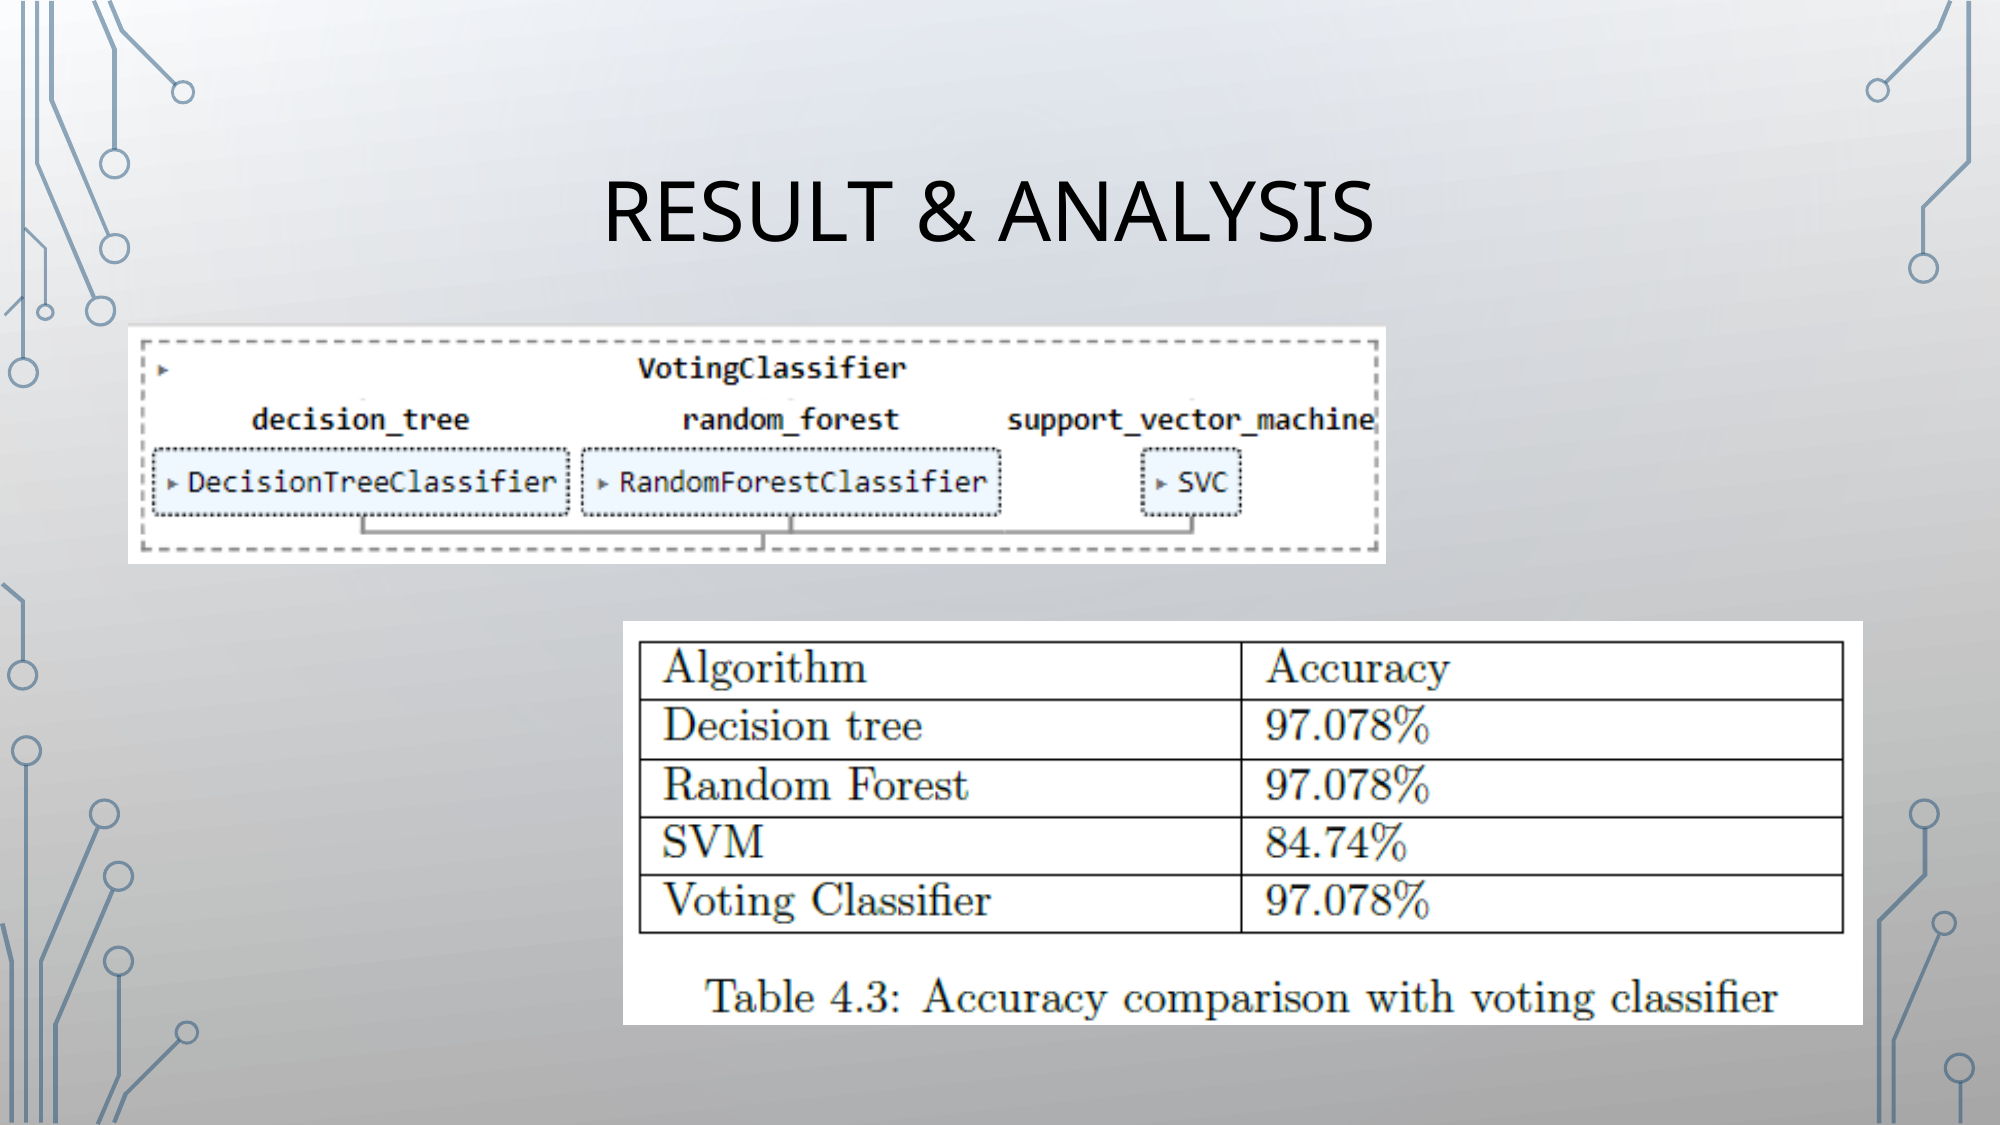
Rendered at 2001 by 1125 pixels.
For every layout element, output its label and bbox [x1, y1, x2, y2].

text_box [1863, 0, 1976, 1124]
text_box [0, 0, 201, 1125]
picture [128, 0, 2000, 1125]
